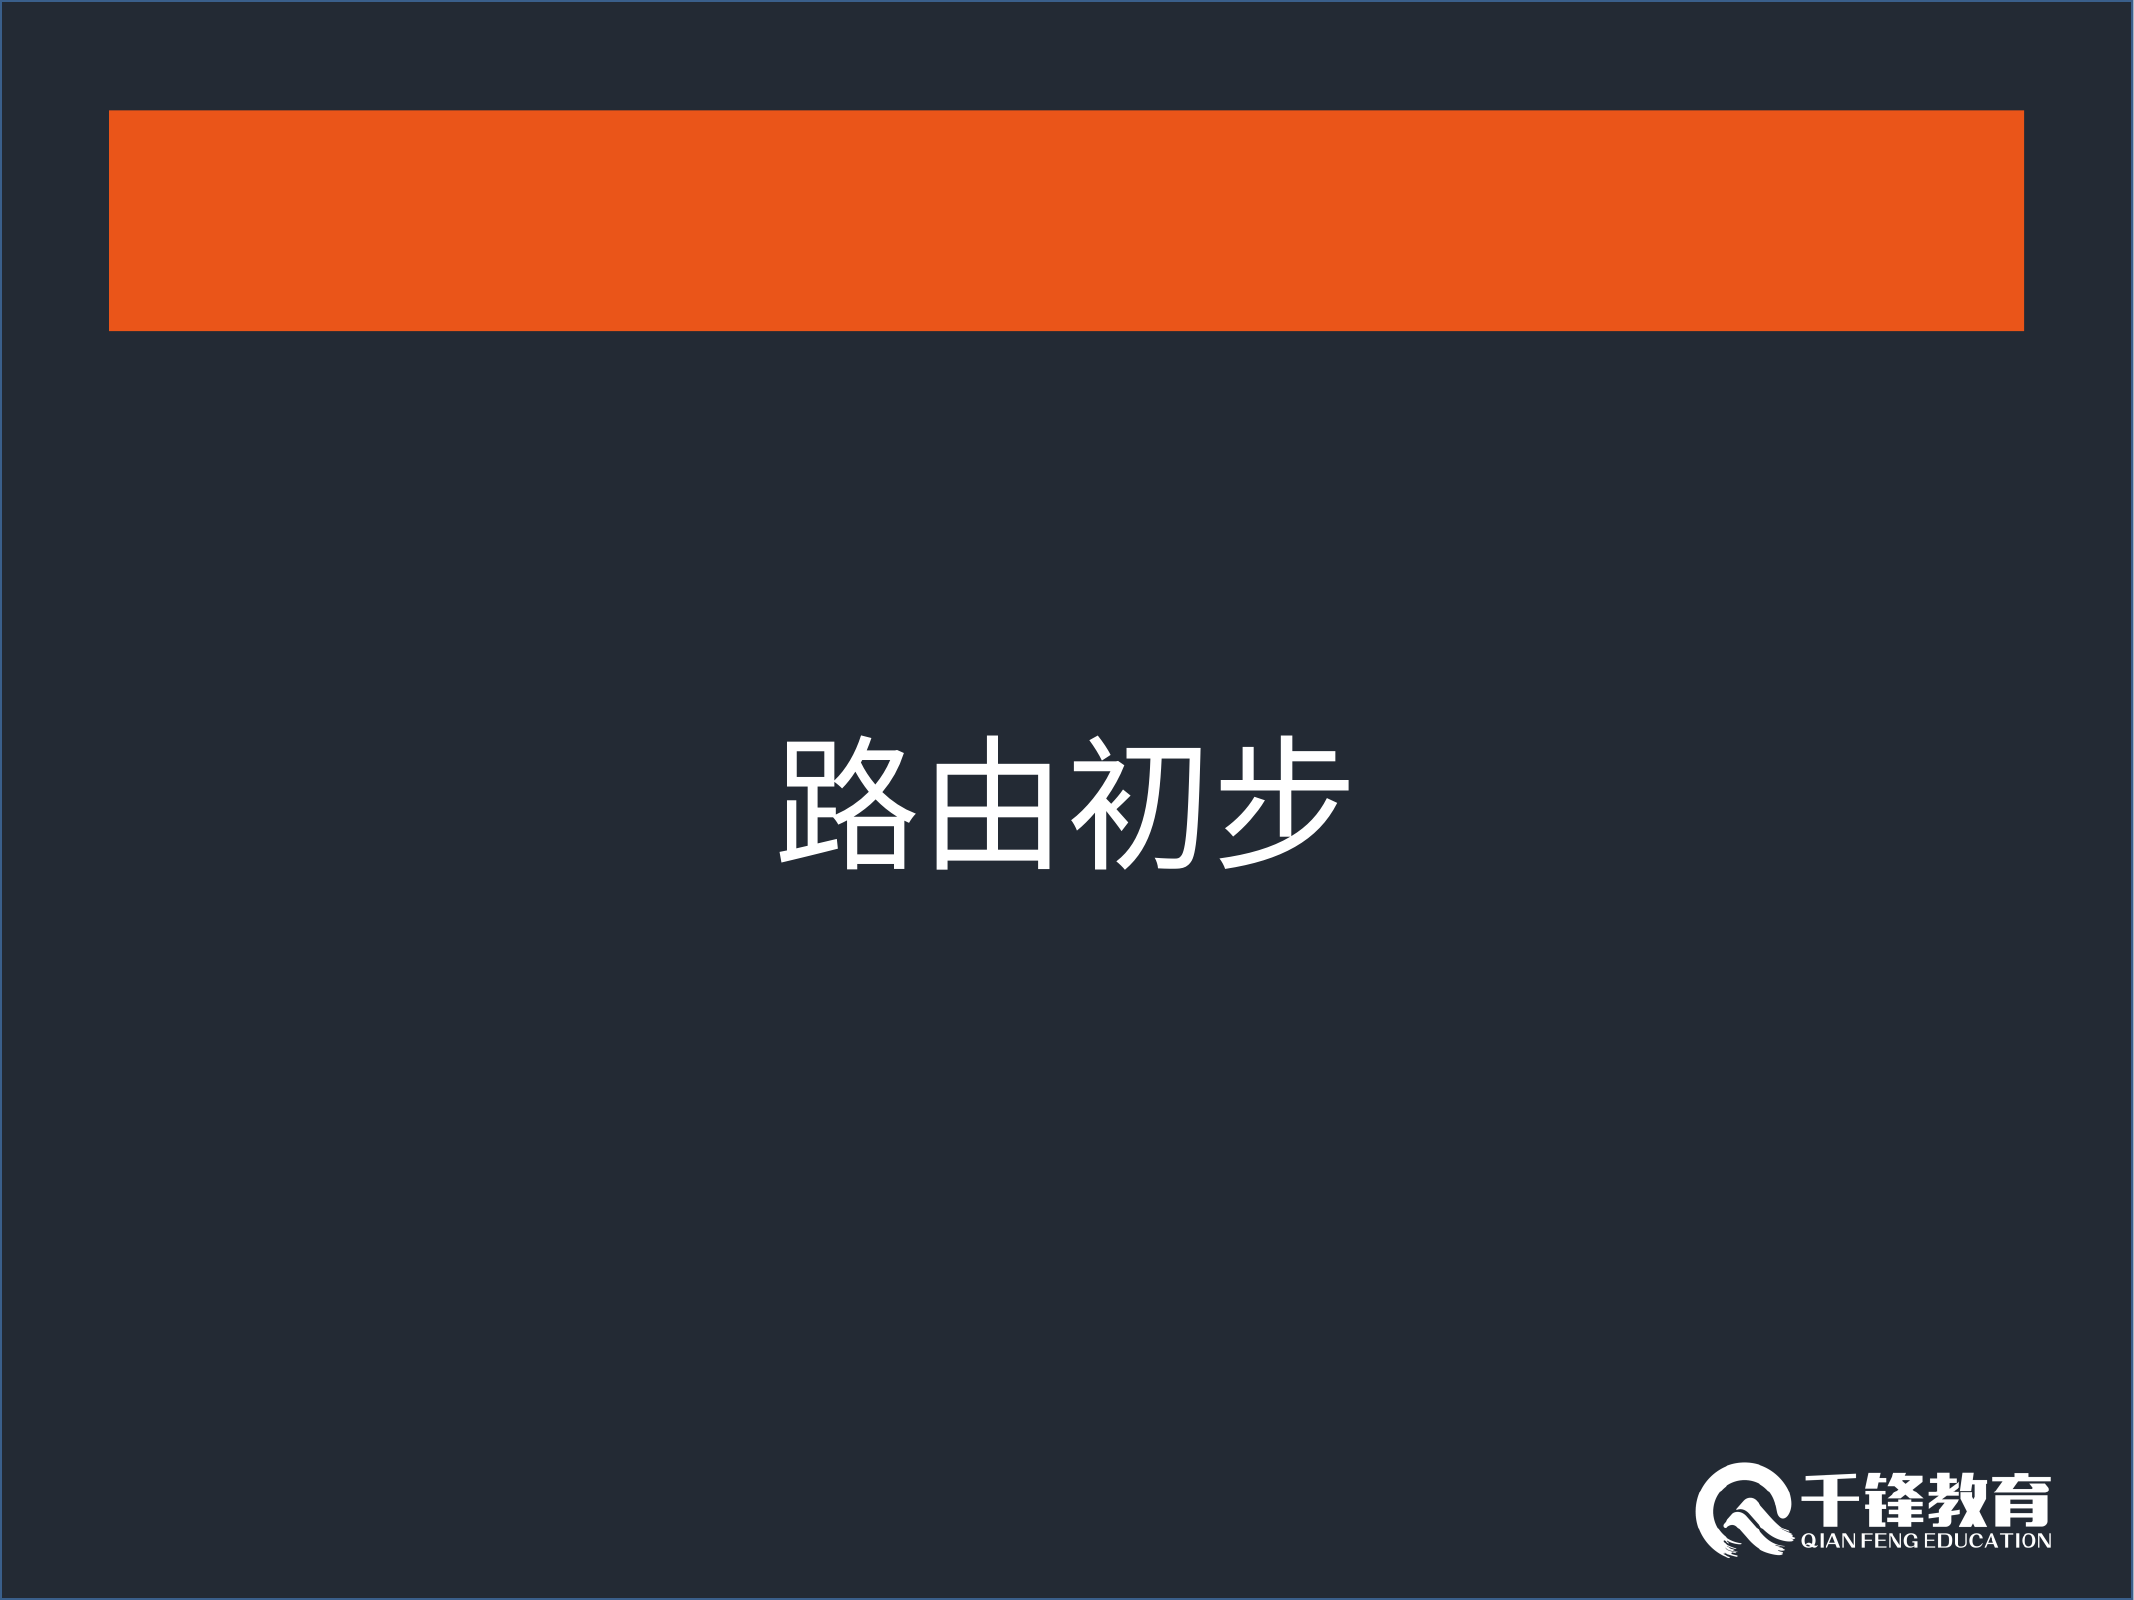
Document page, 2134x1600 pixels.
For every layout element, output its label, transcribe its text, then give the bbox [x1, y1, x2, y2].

picture [1693, 1455, 2058, 1565]
text_box 路由初步 [771, 709, 1362, 891]
